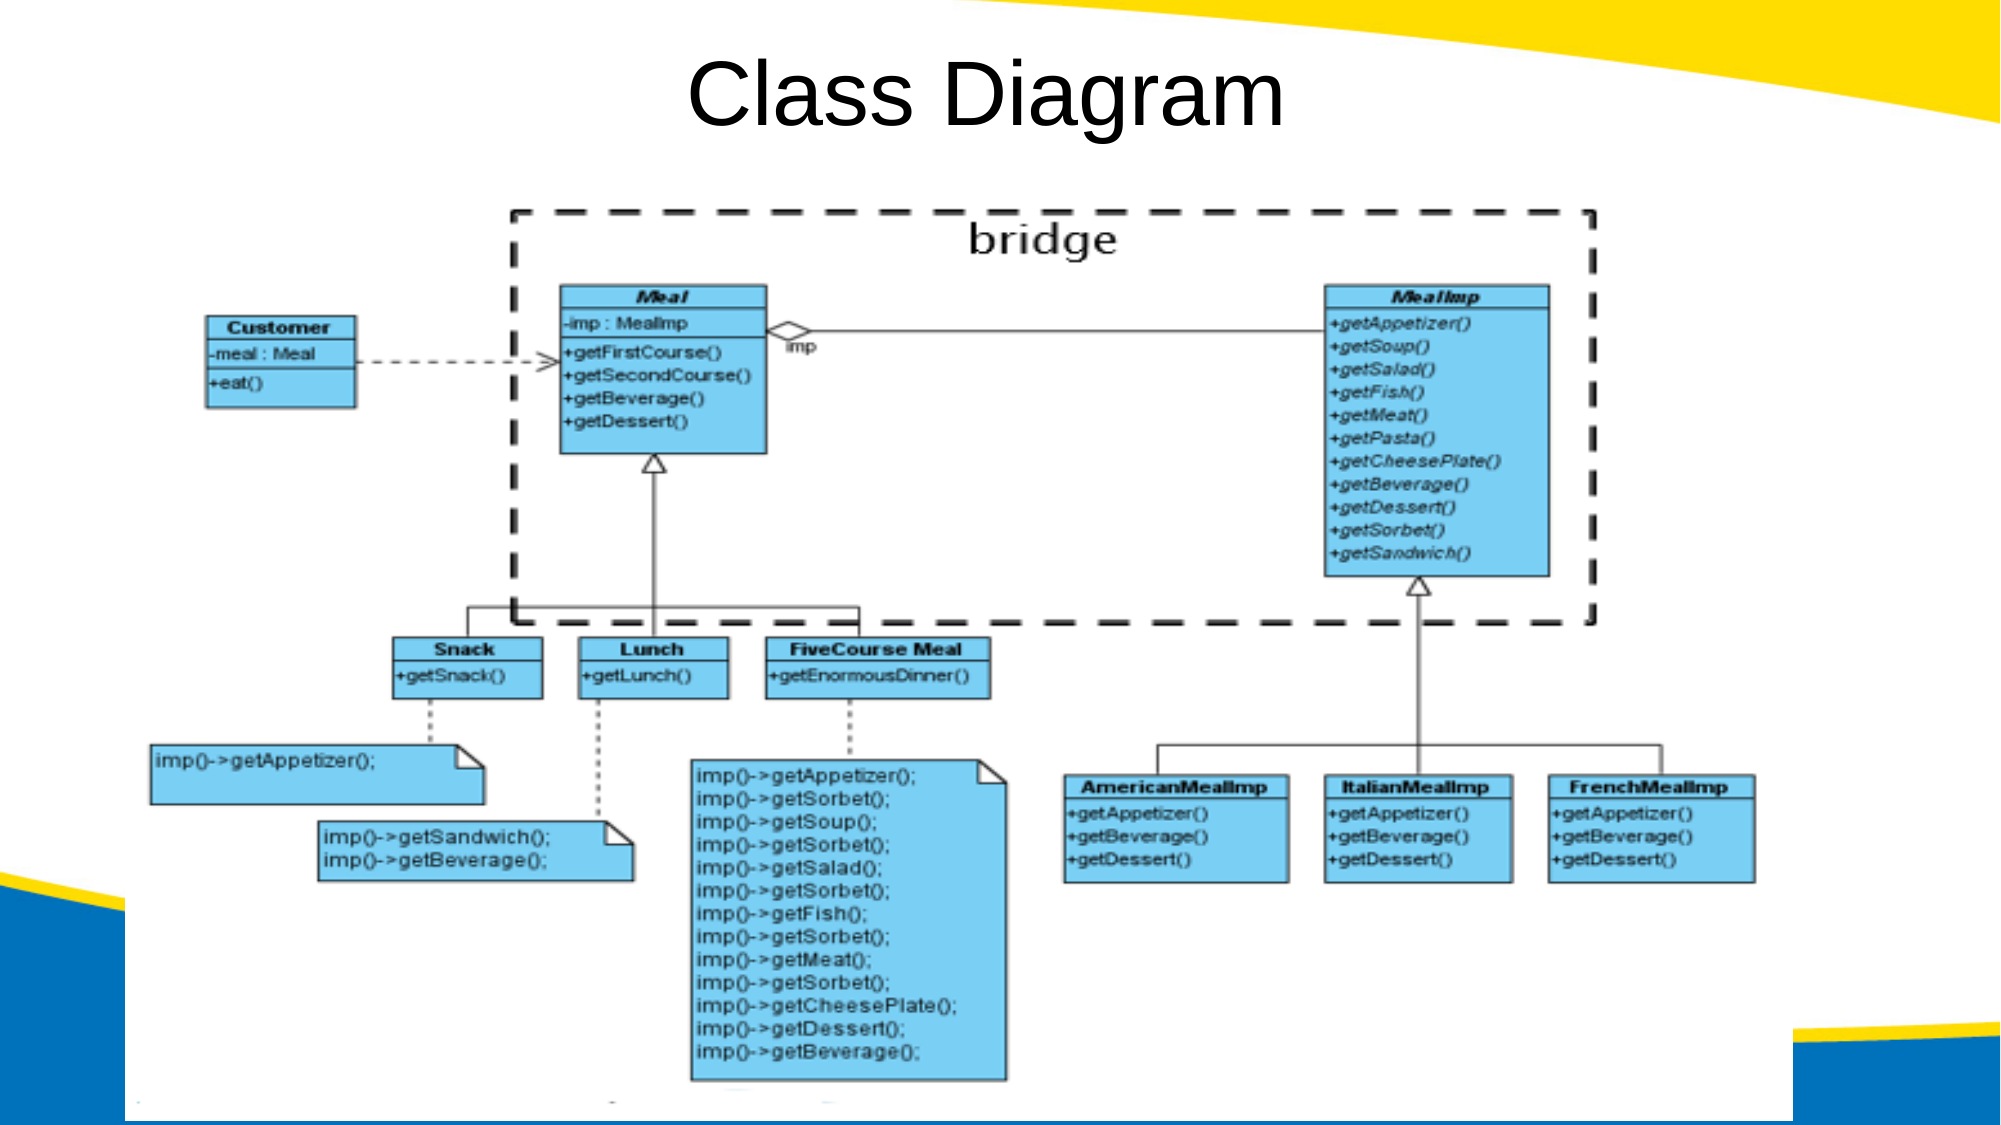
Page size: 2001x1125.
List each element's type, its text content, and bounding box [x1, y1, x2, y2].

title Class Diagram [99, 0, 1900, 178]
picture [0, 0, 2001, 1125]
